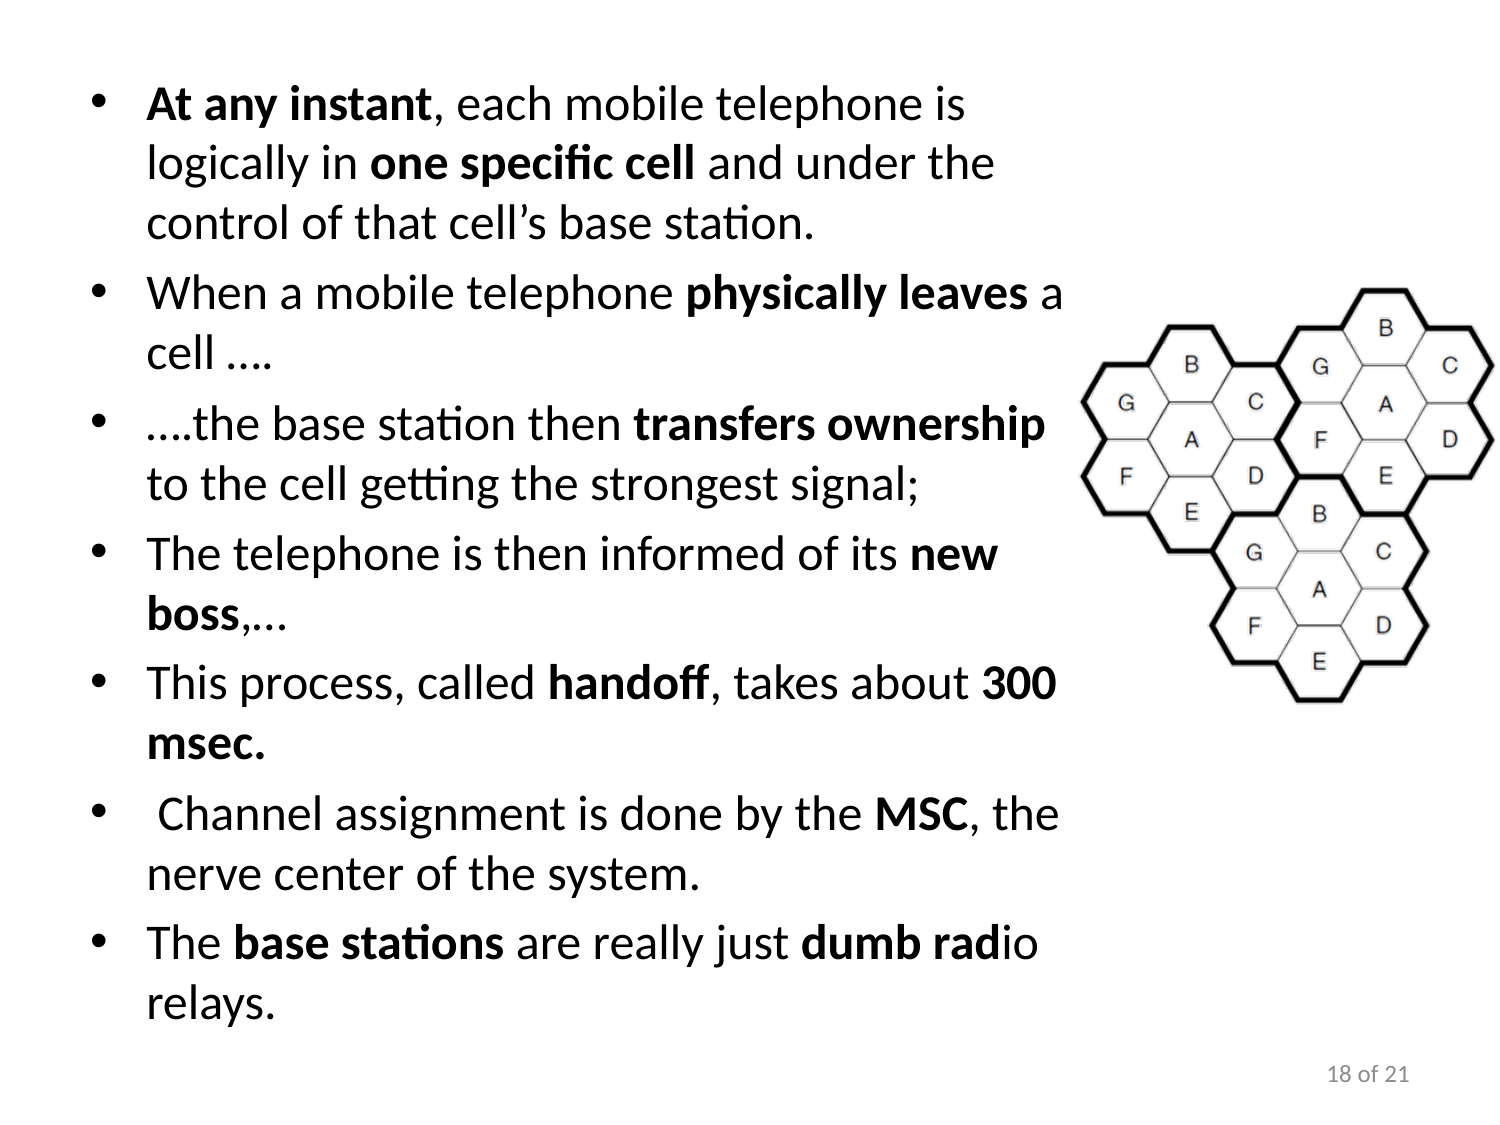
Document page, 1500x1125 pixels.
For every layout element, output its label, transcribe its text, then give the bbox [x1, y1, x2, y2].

picture [1024, 224, 1500, 726]
slide_number 18 of 21 [1074, 1042, 1425, 1103]
list At any instant, each mobile telephone is logically in one specific cell and under the control of that cell’s base station. When a mobile telephone physically leaves a cell …. ….the base station then transfers ownership to the cell getting the strongest signal; The telephone is then informed of its new boss,… This process, called handoff, takes about 300 msec. Channel assignment is done by the MSC, the nerve center of the system. The base stations are really just dumb radio relays. [75, 62, 1113, 805]
